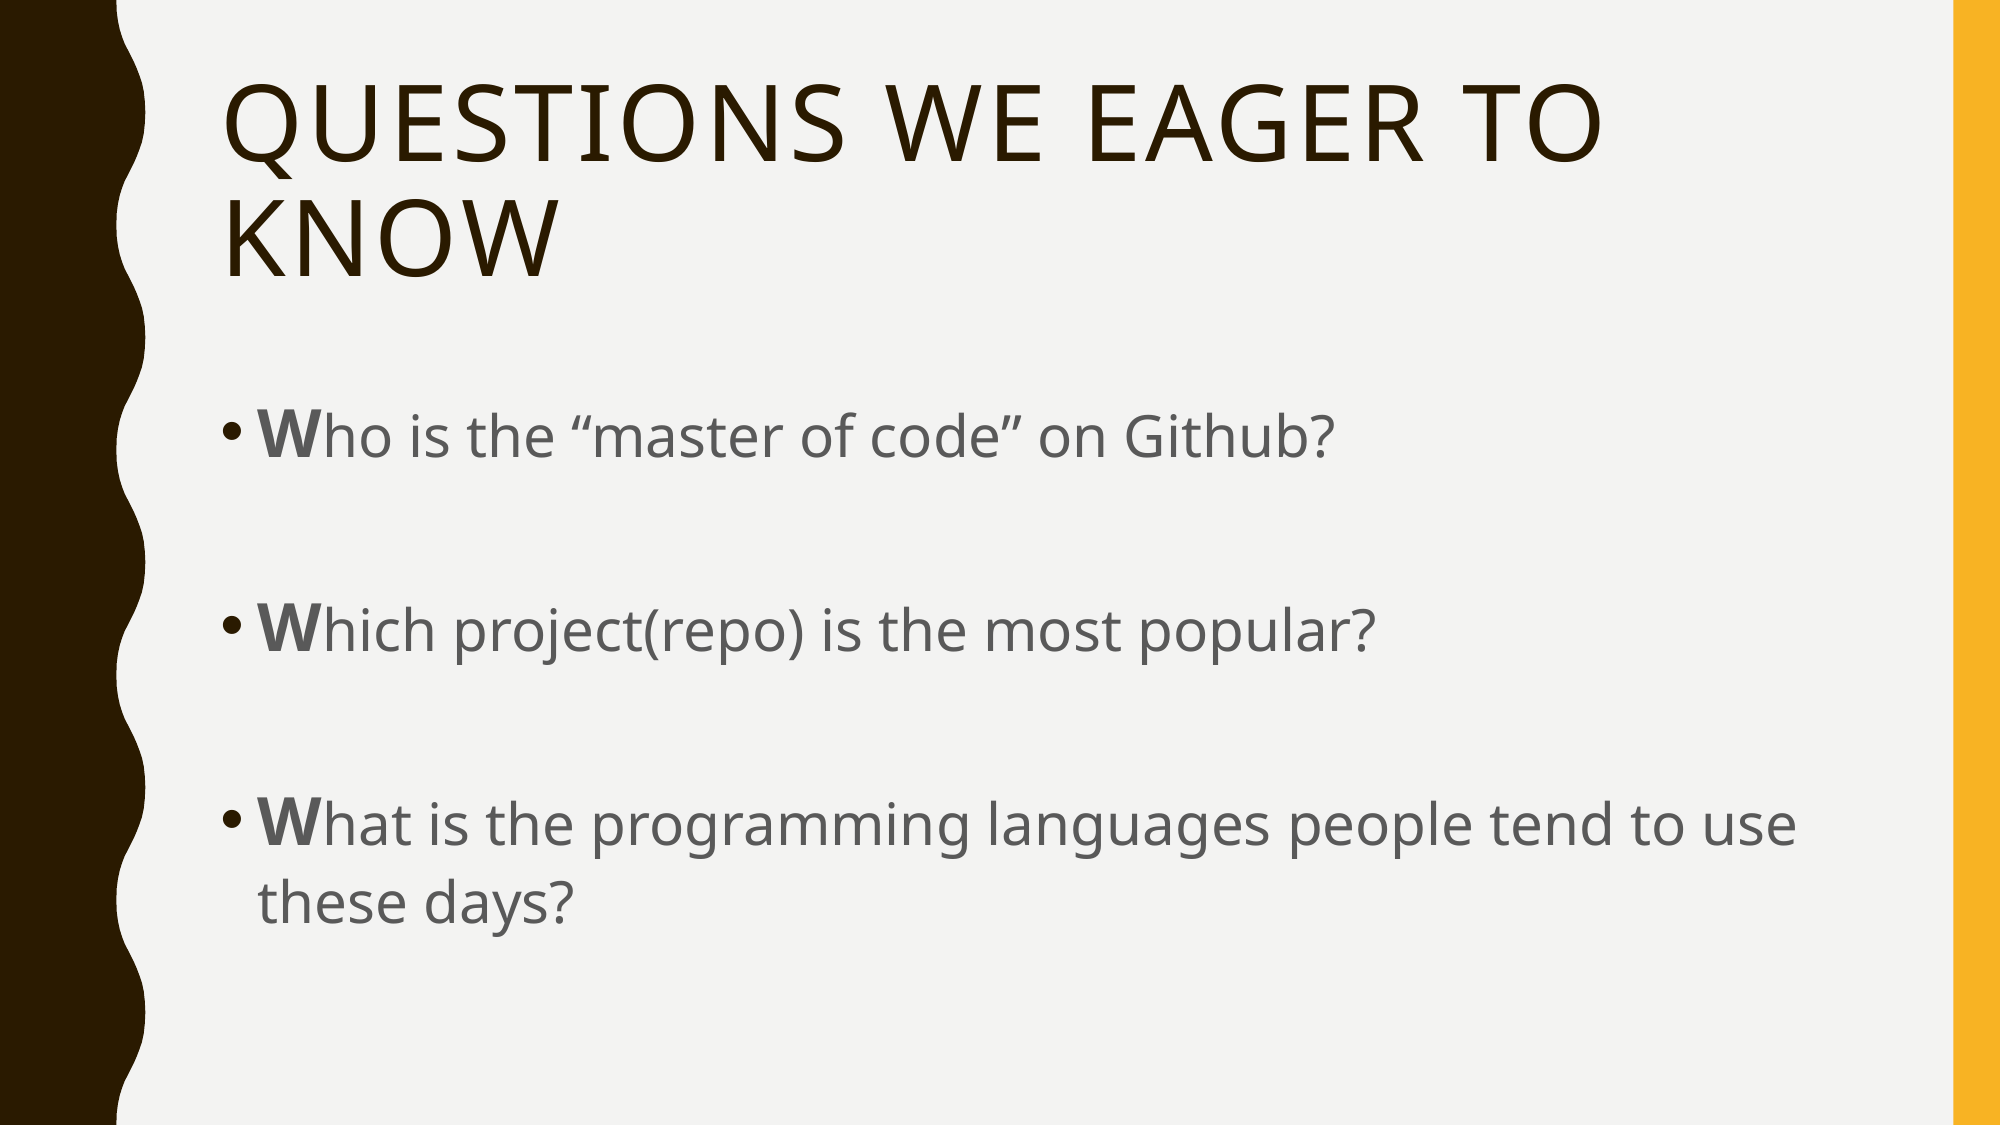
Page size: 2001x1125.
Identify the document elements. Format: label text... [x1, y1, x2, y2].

list Who is the “master of code” on Github? Which project(repo) is the most popular? What is the programming languages people tend to use these days? [205, 375, 1875, 965]
title Questions we eager to know [205, 62, 1875, 308]
